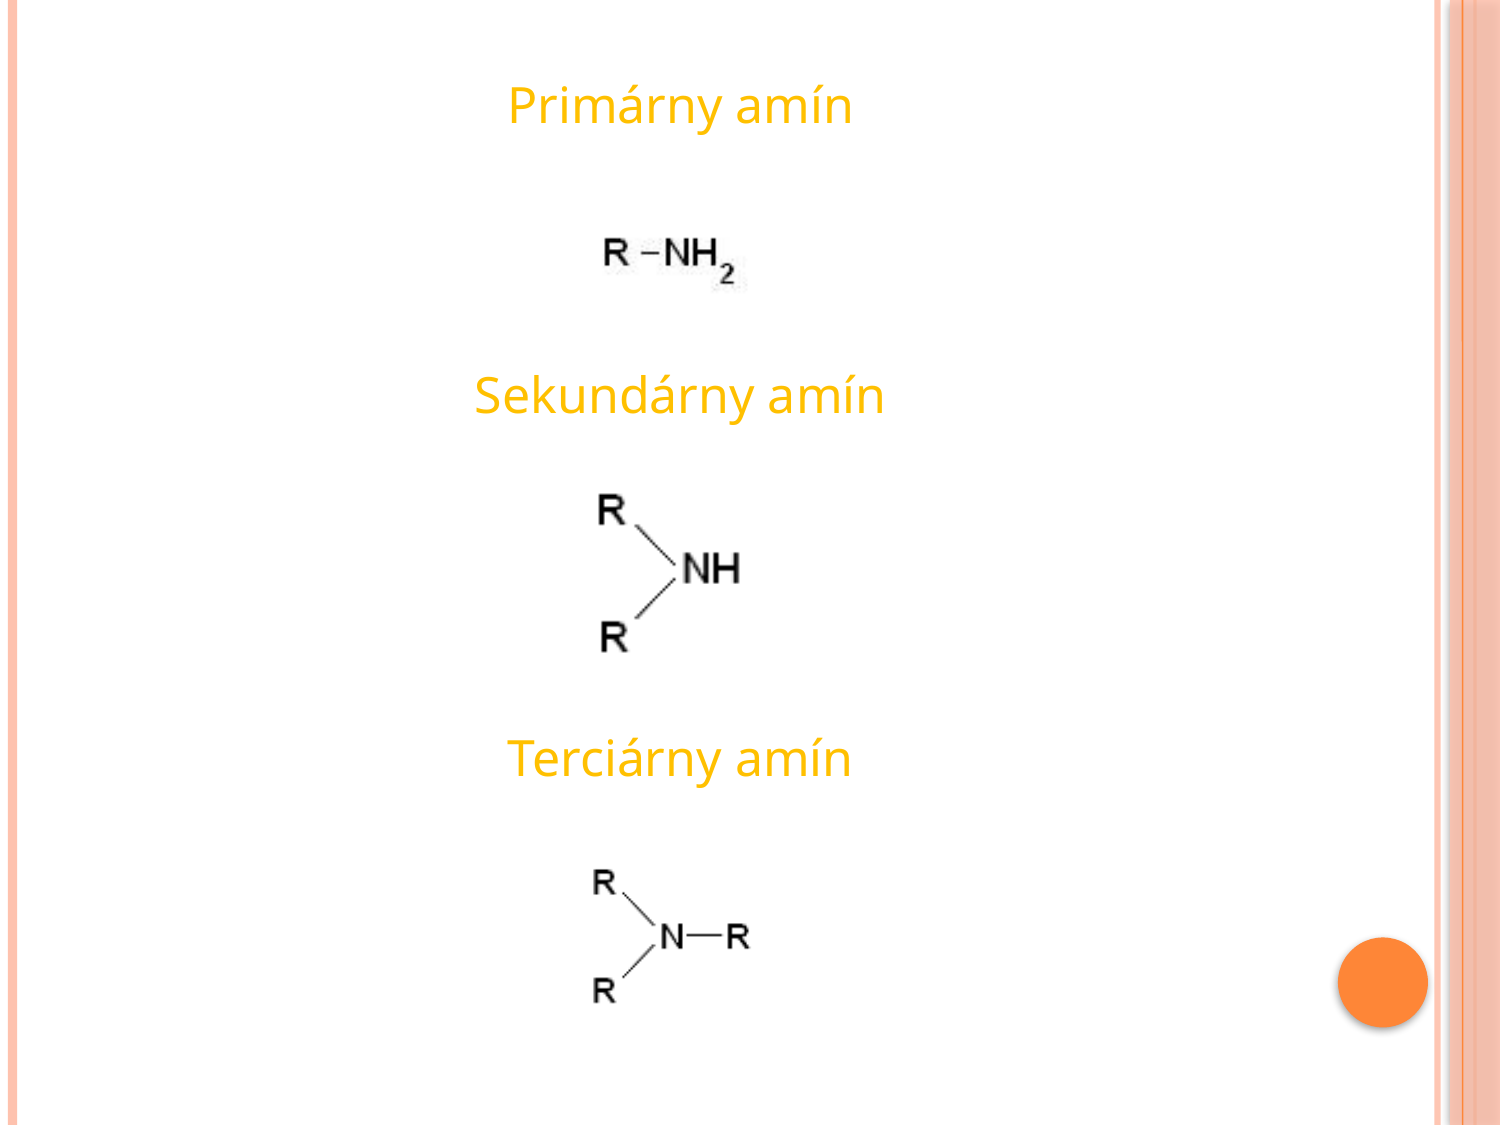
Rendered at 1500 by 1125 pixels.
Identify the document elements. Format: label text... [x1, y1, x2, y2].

picture [548, 148, 810, 374]
picture [560, 845, 810, 1043]
picture [548, 443, 789, 697]
list Primárny amín Sekundárny amín Terciárny amín [75, 66, 1300, 1062]
